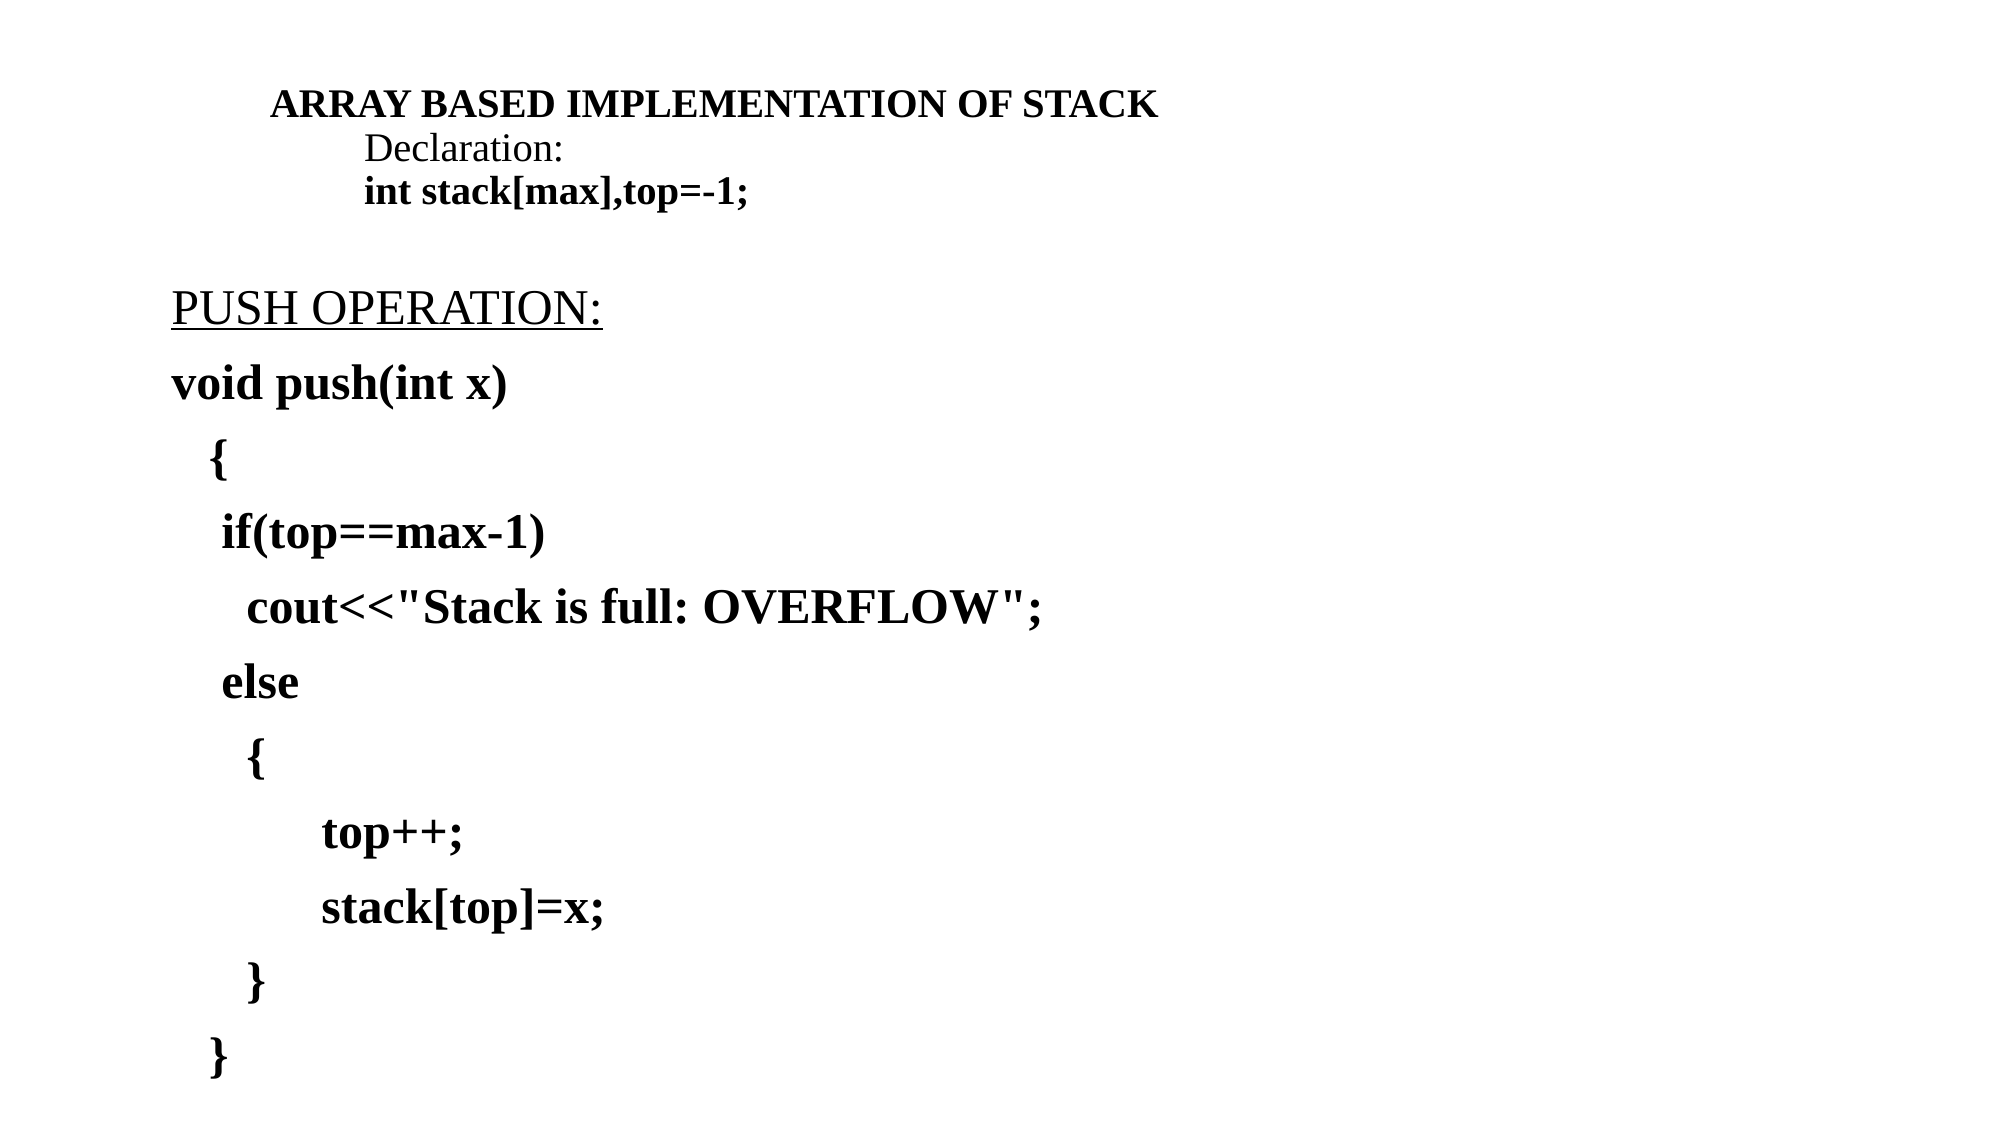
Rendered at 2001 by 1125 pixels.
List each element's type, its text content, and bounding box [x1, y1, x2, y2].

list PUSH OPERATION: void push(int x) { if(top==max-1) cout<<"Stack is full: OVERFLOW"; else { top++; stack[top]=x; } } [156, 273, 1154, 1074]
title ARRAY BASED IMPLEMENTATION OF STACK Declaration: int stack[max],top=-1; [254, 30, 1605, 250]
